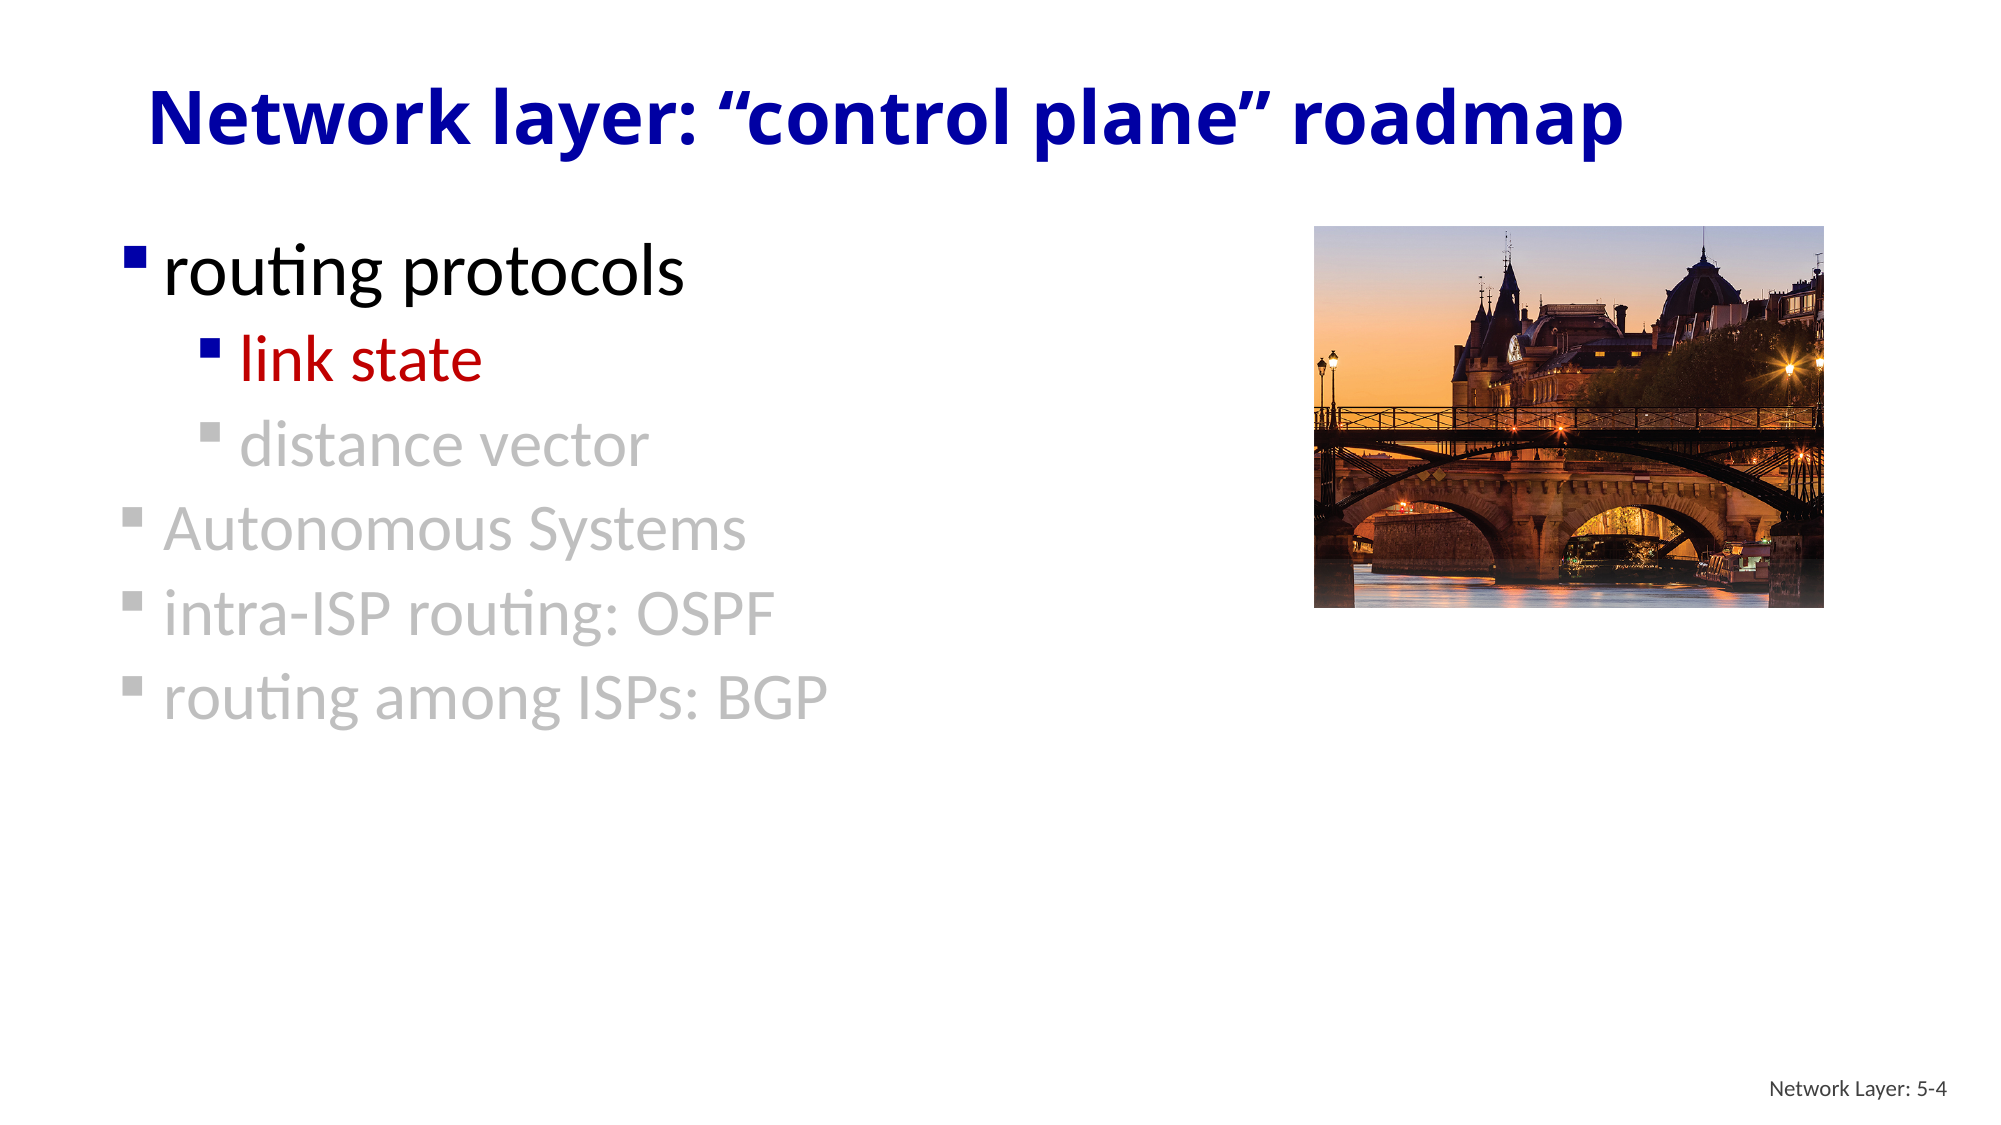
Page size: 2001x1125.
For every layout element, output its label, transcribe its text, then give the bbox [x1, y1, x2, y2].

slide_number Network Layer: 5-4 [1512, 1056, 1963, 1117]
title Network layer: “control plane” roadmap [131, 47, 1856, 195]
text_box routing protocols link state distance vector Autonomous Systems intra-ISP routing: OSPF routing among ISPs: BGP [102, 223, 1017, 1050]
picture [1314, 226, 1824, 608]
